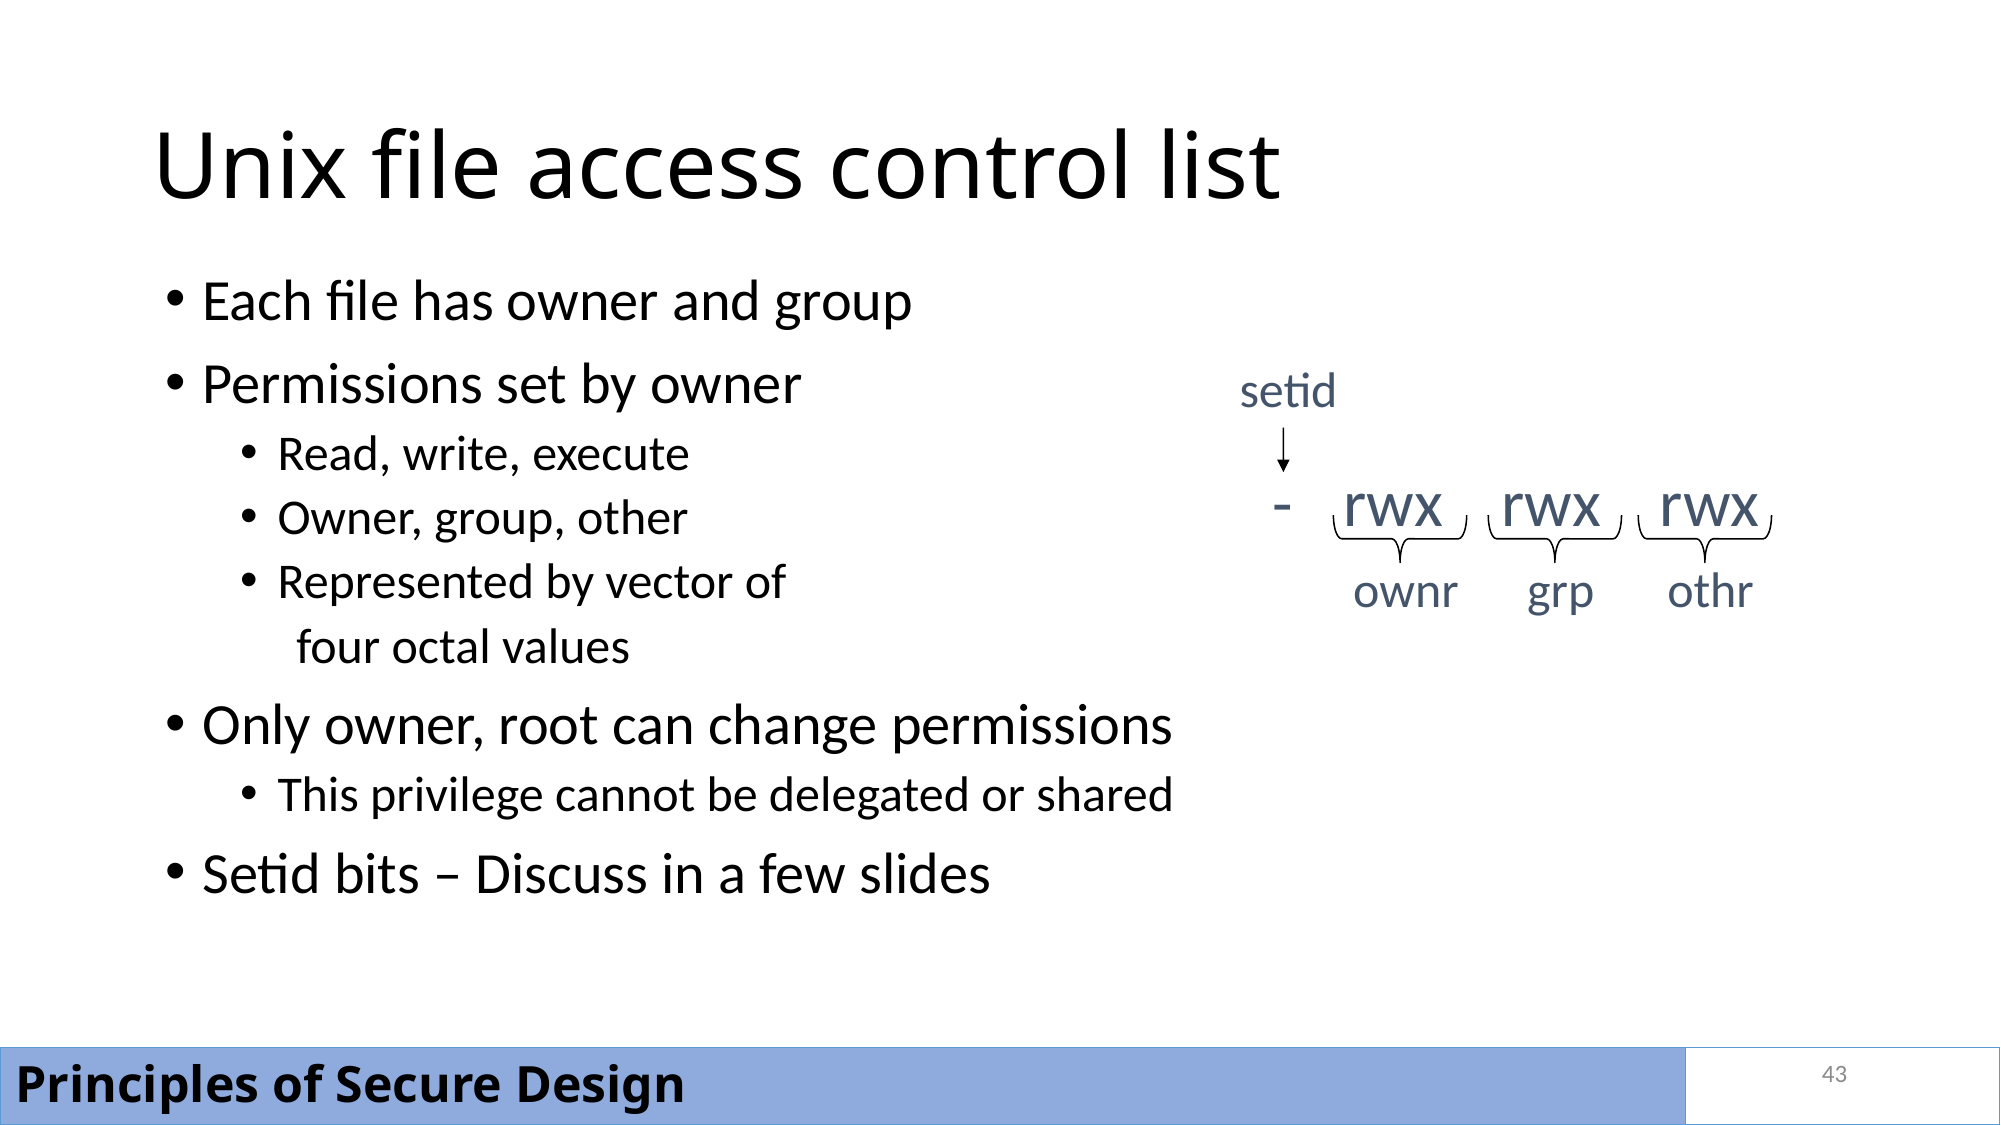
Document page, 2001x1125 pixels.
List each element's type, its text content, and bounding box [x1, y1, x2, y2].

text_box grp [1512, 549, 1610, 625]
text_box Principles of Secure Design [0, 1047, 1685, 1125]
text_box rwx [1328, 452, 1459, 548]
slide_number 43 [1412, 1042, 1863, 1103]
text_box [1488, 515, 1622, 549]
text_box othr [1652, 549, 1769, 625]
text_box [1638, 515, 1772, 549]
text_box - [1257, 452, 1308, 548]
text_box rwx [1486, 452, 1617, 548]
text_box setid [1224, 349, 1353, 425]
text_box [1277, 427, 1290, 473]
text_box [1333, 515, 1467, 549]
text_box rwx [1644, 452, 1775, 548]
list Each file has owner and group Permissions set by owner Read, write, execute Owner, group, other Represented by vector of four octal values Only owner, root can change permissions This privilege cannot be delegated or shared Setid bits – Discuss in a few slides [150, 262, 1806, 1025]
text_box ownr [1338, 549, 1474, 625]
title Unix file access control list [137, 59, 1863, 278]
text_box [1685, 1047, 2000, 1125]
